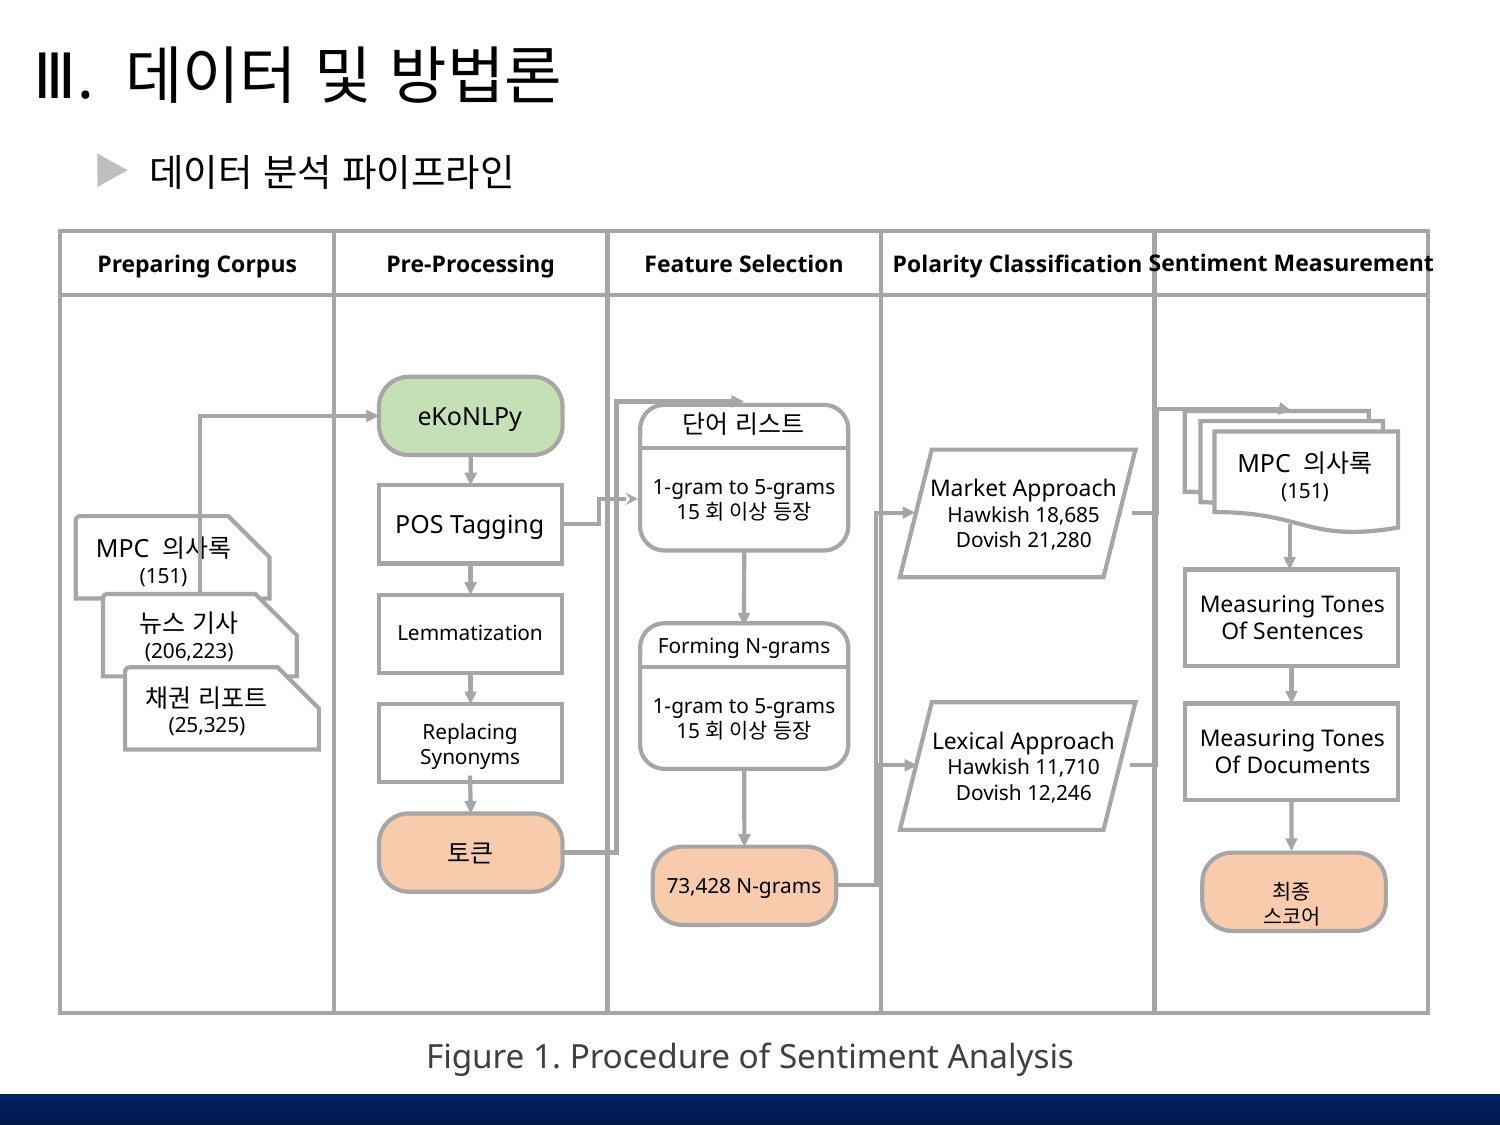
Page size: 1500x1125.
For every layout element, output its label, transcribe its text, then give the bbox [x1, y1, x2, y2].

text_box Figure 1. Procedure of Sentiment Analysis [411, 1028, 1090, 1083]
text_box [60, 230, 1441, 1014]
text_box Ⅲ. 데이터 및 방법론 [19, 28, 578, 119]
text_box 데이터 분석 파이프라인 [134, 141, 530, 202]
text_box [96, 151, 130, 189]
text_box [0, 1094, 1500, 1125]
